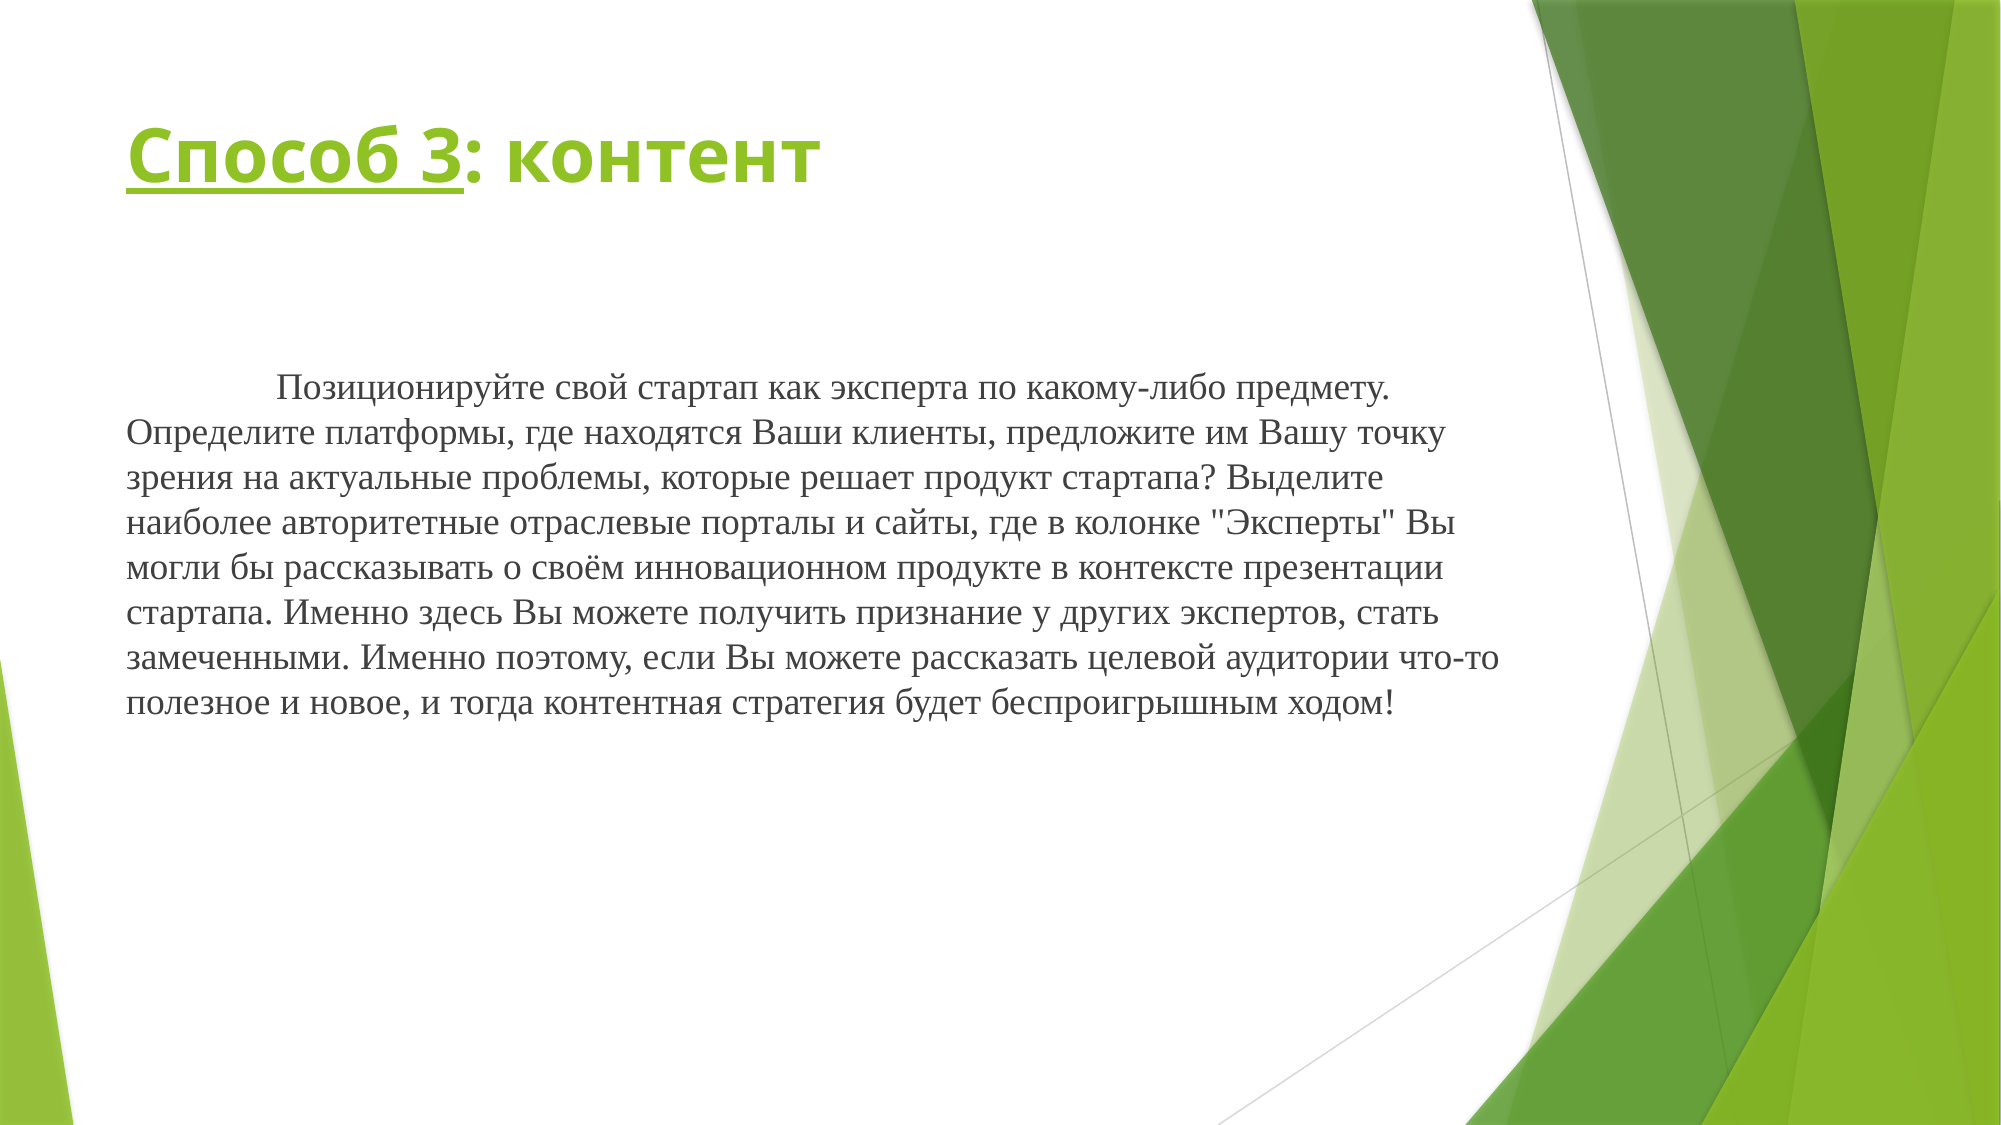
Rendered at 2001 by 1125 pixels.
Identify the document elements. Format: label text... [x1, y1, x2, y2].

title Способ 3: контент [111, 99, 1522, 317]
list Позиционируйте свой стартап как эксперта по какому-либо предмету. Определите платформы, где находятся Ваши клиенты, предложите им Вашу точку зрения на актуальные проблемы, которые решает продукт стартапа? Выделите наиболее авторитетные отраслевые порталы и сайты, где в колонке "Эксперты" Вы могли бы рассказывать о своём инновационном продукте в контексте презентации стартапа. Именно здесь Вы можете получить признание у других экспертов, стать замеченными. Именно поэтому, если Вы можете рассказать целевой аудитории что-то полезное и новое, и тогда контентная стратегия будет беспроигрышным ходом! [111, 354, 1522, 992]
